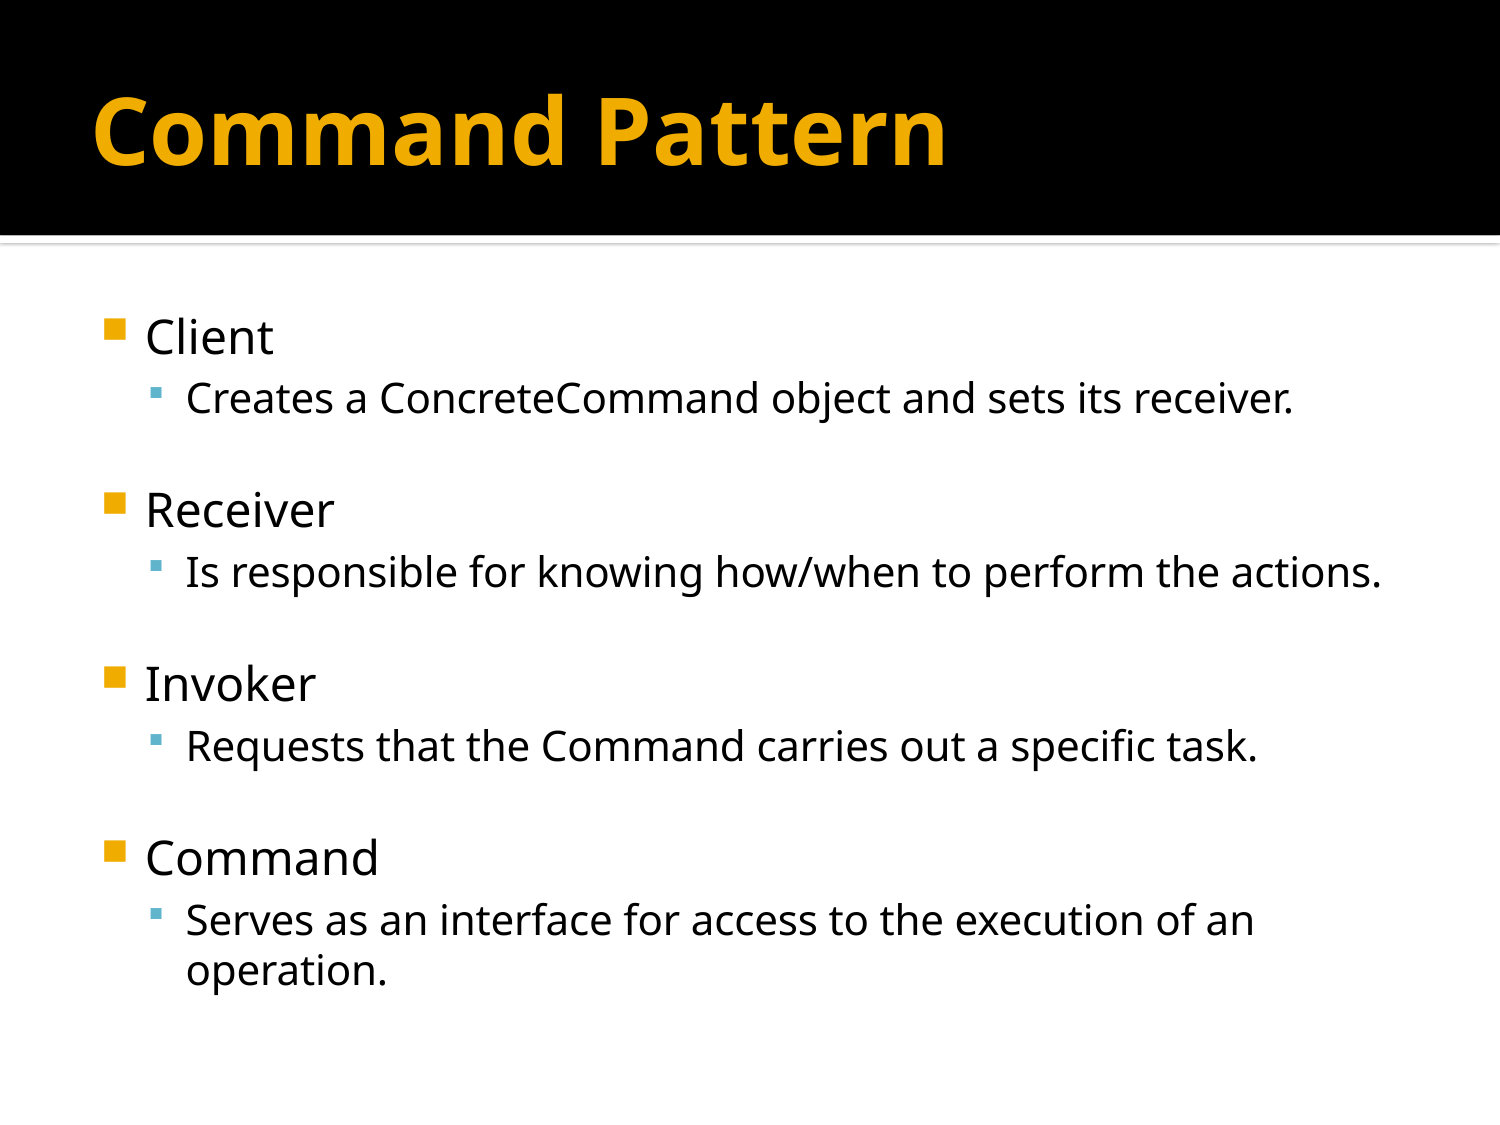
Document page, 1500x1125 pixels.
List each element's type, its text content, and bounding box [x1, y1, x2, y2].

title Command Pattern [75, 25, 1425, 231]
list Client Creates a ConcreteCommand object and sets its receiver. Receiver Is responsible for knowing how/when to perform the actions. Invoker Requests that the Command carries out a specific task. Command Serves as an interface for access to the execution of an operation. [75, 291, 1425, 1050]
